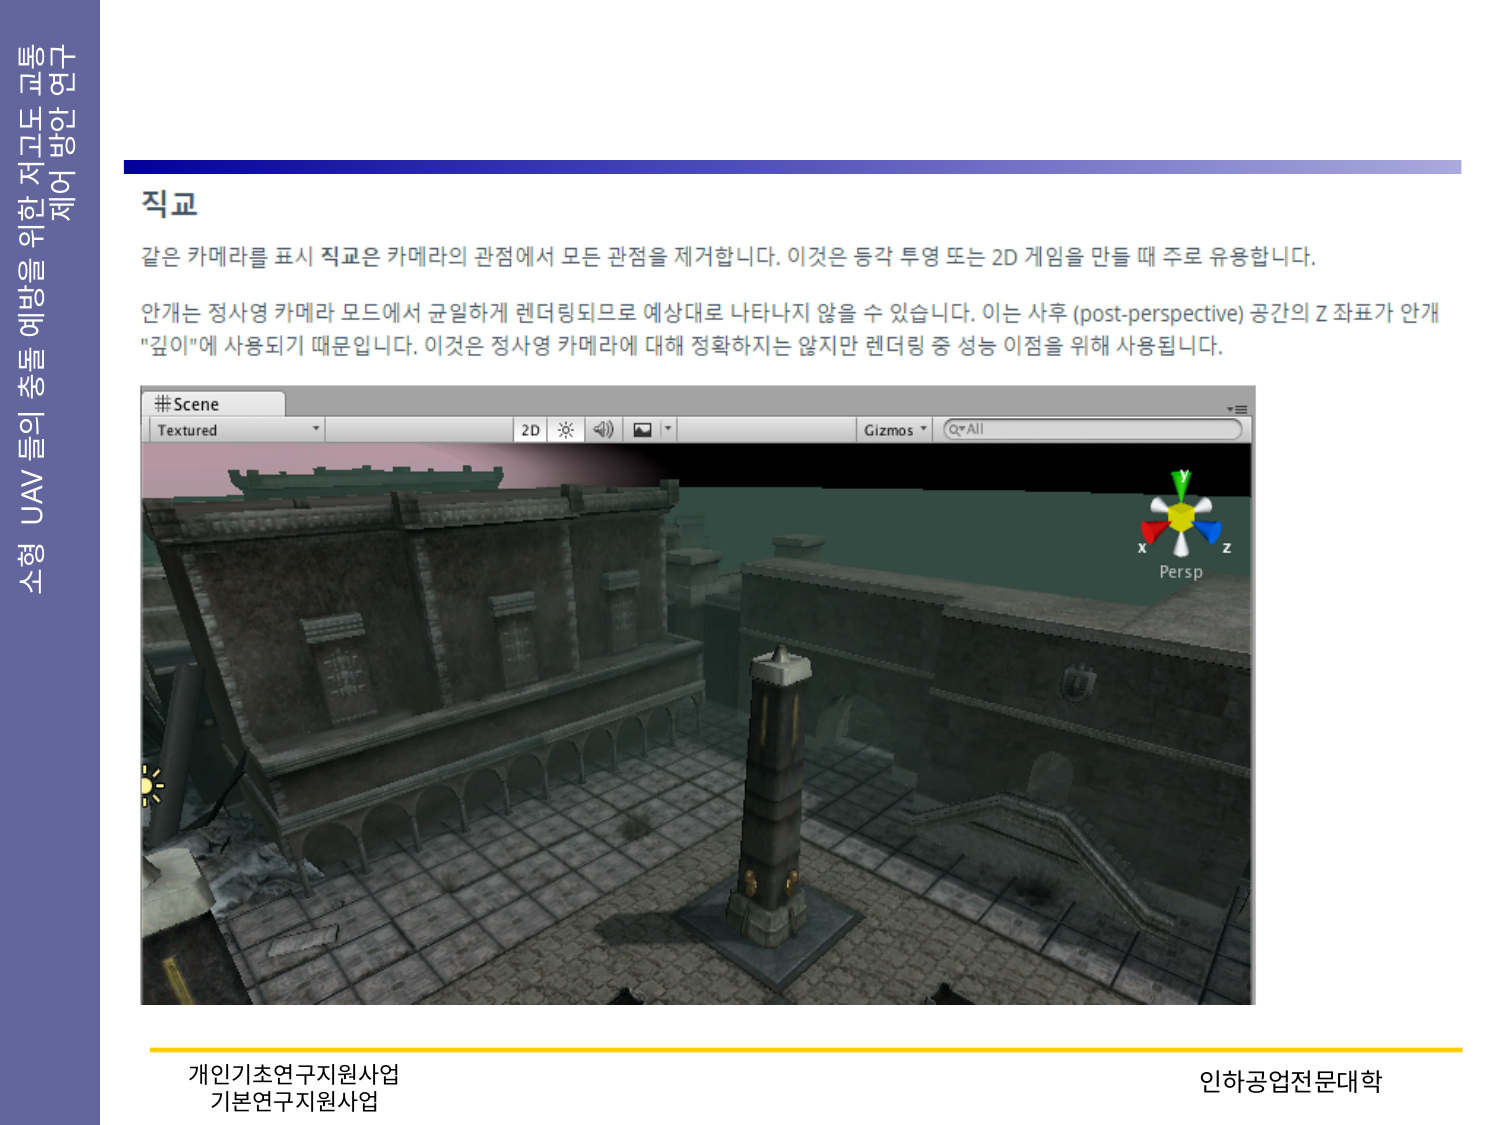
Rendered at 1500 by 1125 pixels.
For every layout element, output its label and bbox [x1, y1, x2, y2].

picture [123, 184, 1459, 1006]
